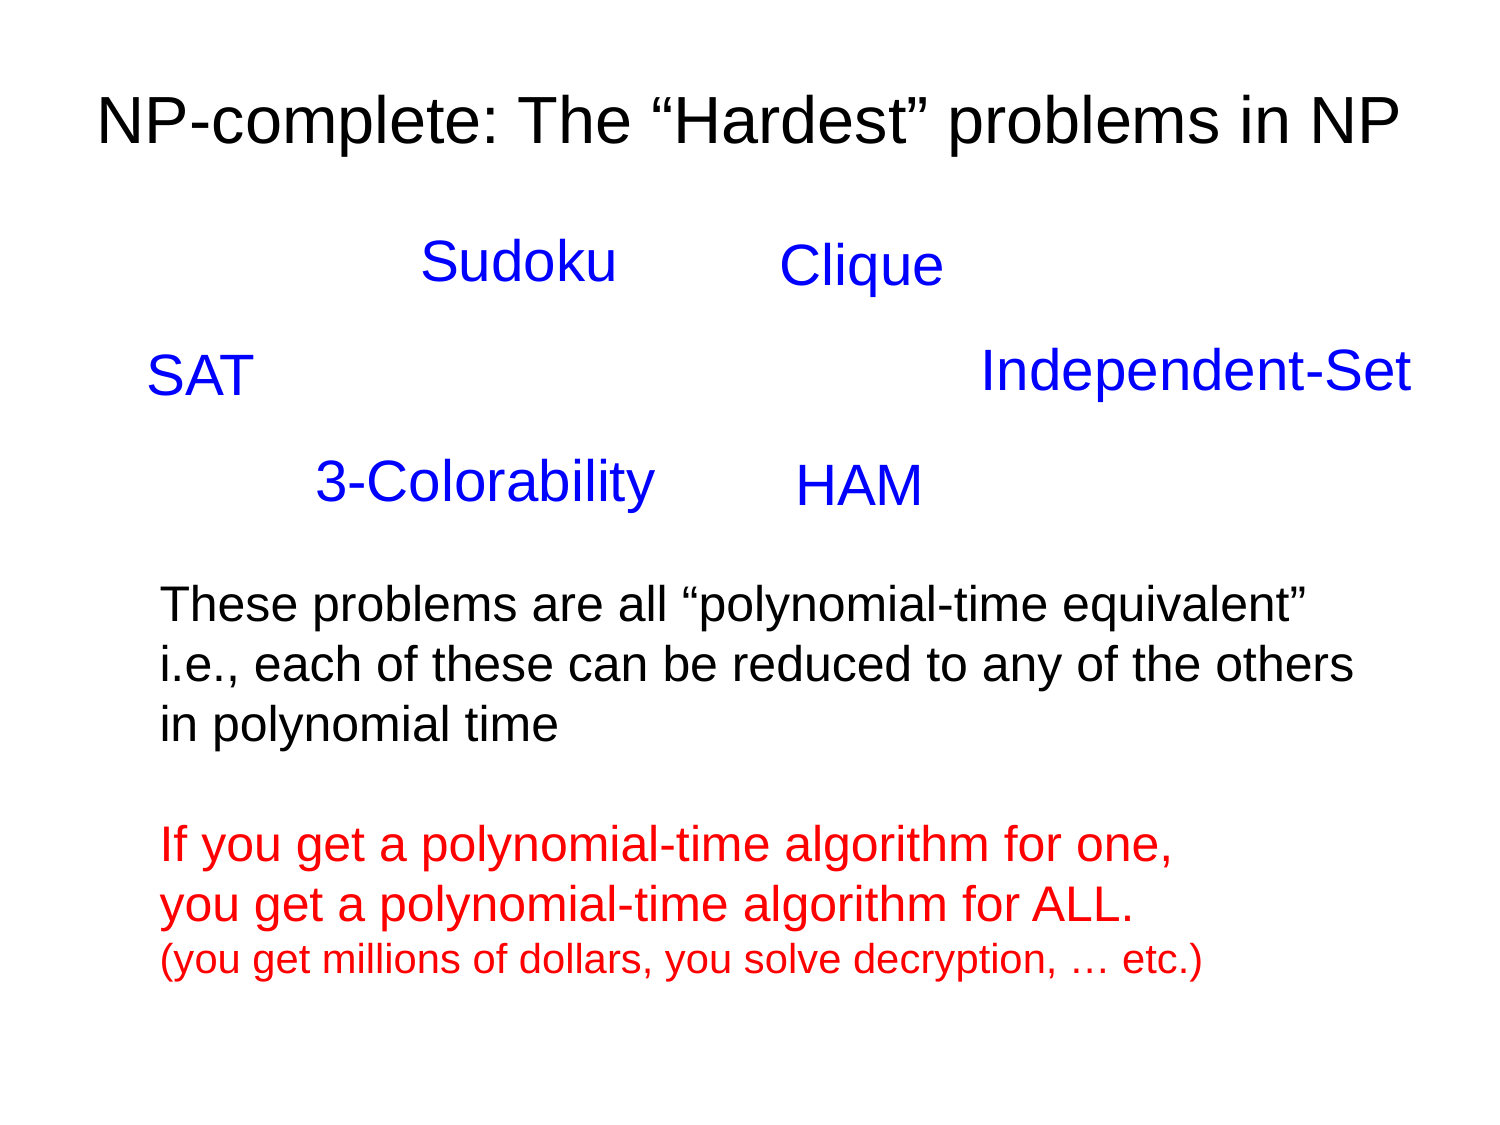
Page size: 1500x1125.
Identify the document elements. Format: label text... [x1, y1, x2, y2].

text_box Sudoku [405, 215, 634, 301]
text_box Clique [764, 219, 961, 305]
text_box Independent-Set [965, 324, 1428, 410]
text_box 3-Colorability [300, 435, 671, 521]
text_box These problems are all “polynomial-time equivalent” i.e., each of these can be reduced to any of the others in polynomial time If you get a polynomial-time algorithm for one, you get a polynomial-time algorithm for ALL. (you get millions of dollars, you solve decryption, … etc.) [144, 564, 1402, 1110]
text_box NP-complete: The “Hardest” problems in NP [81, 69, 1418, 165]
text_box SAT [131, 329, 271, 415]
text_box HAM [780, 439, 940, 525]
